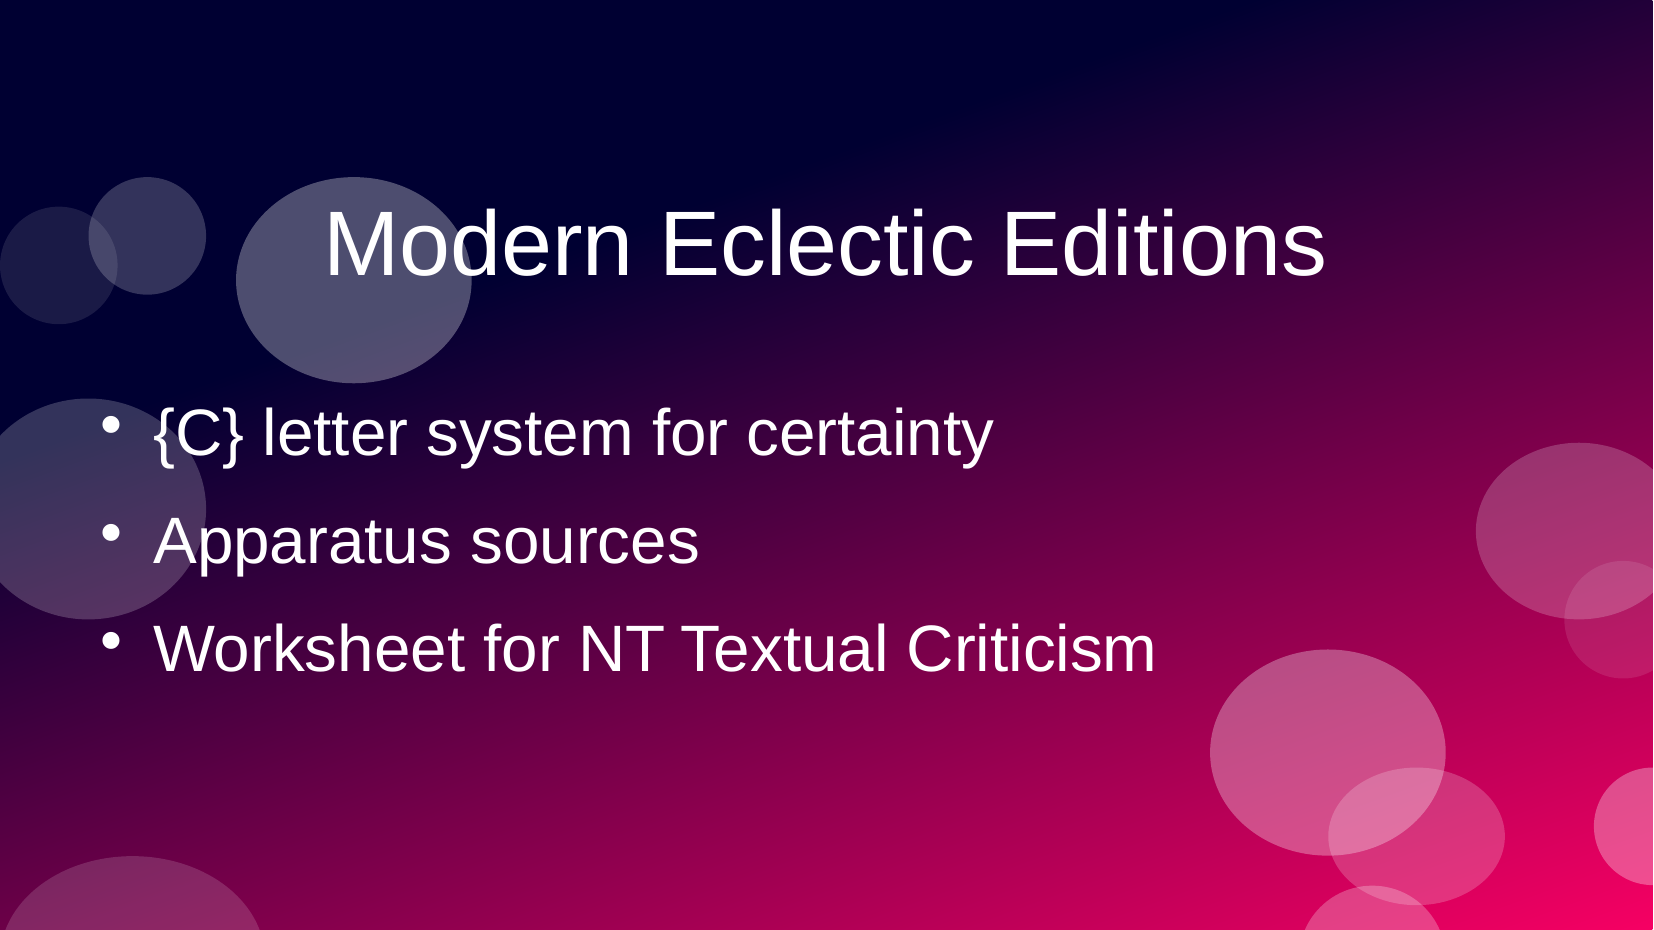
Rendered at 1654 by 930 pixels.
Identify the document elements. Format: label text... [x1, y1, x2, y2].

text_box Modern Eclectic Editions [82, 132, 1570, 345]
text_box {C} letter system for certainty Apparatus sources Worksheet for NT Textual Criticism [82, 389, 1570, 841]
